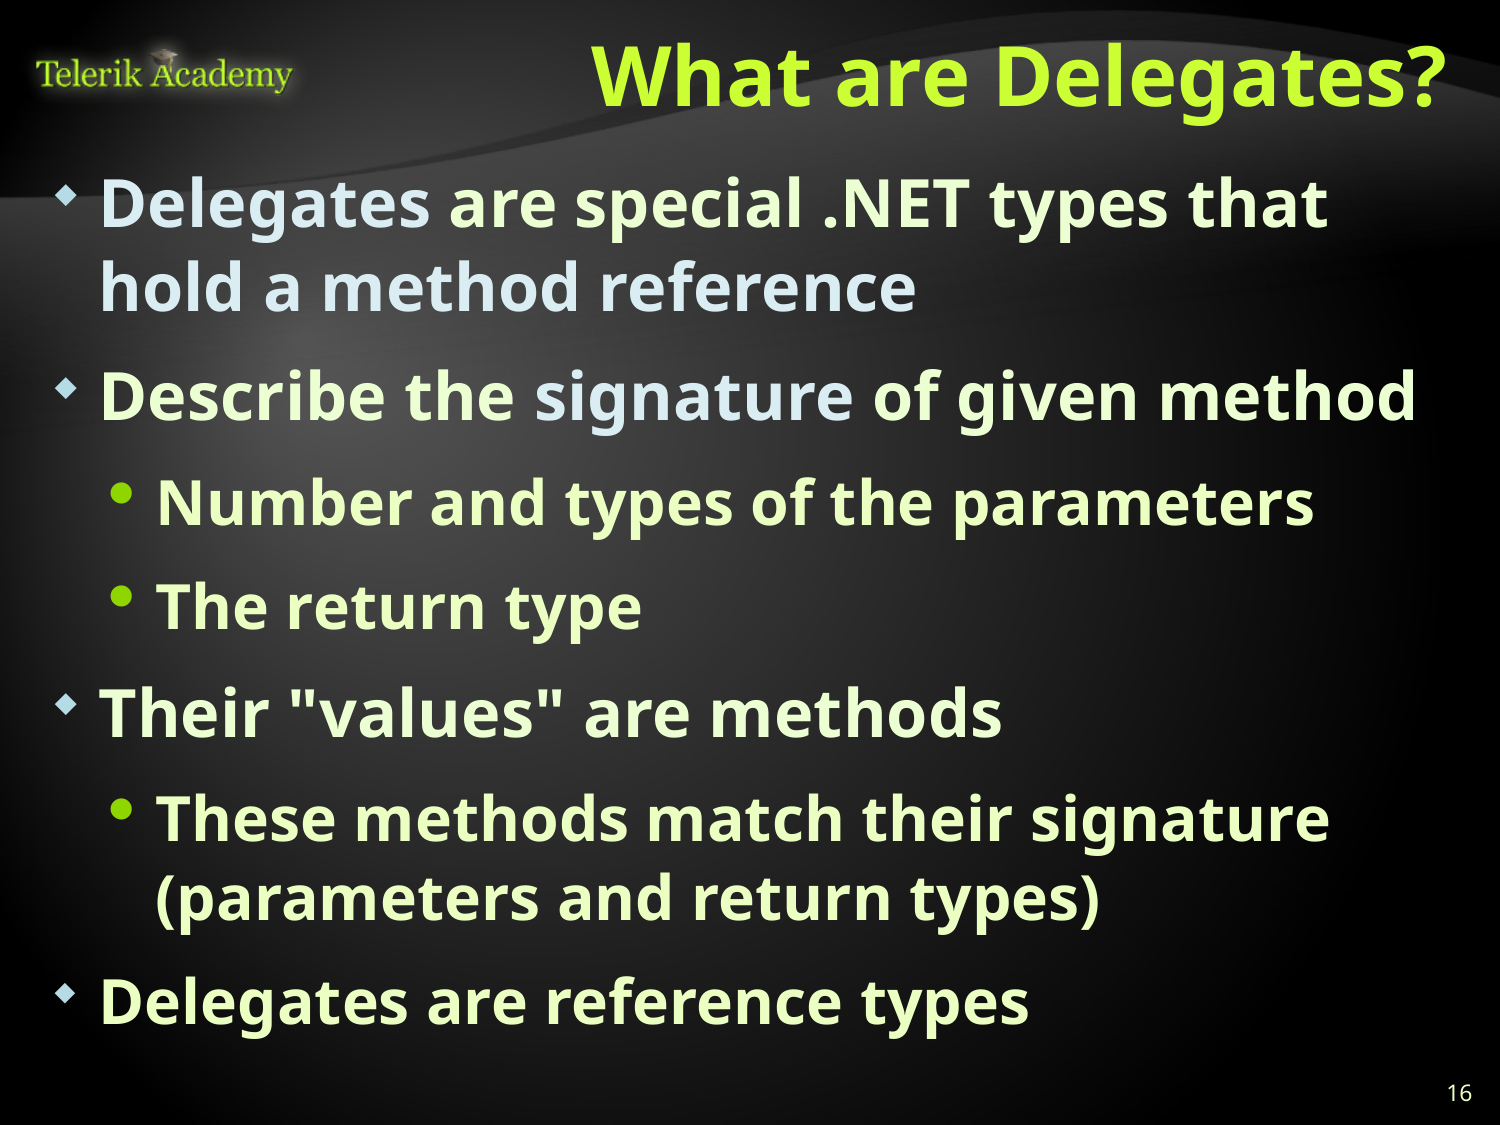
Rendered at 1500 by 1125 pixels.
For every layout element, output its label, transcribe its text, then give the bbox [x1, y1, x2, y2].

title What are Delegates? [300, 12, 1463, 149]
picture [0, 0, 1500, 1125]
slide_number 16 [1412, 1074, 1488, 1113]
list Delegates are special .NET types that hold a method reference Describe the signature of given method Number and types of the parameters The return type Their "values" are methods These methods match their signature (parameters and return types) Delegates are reference types [37, 149, 1463, 1100]
